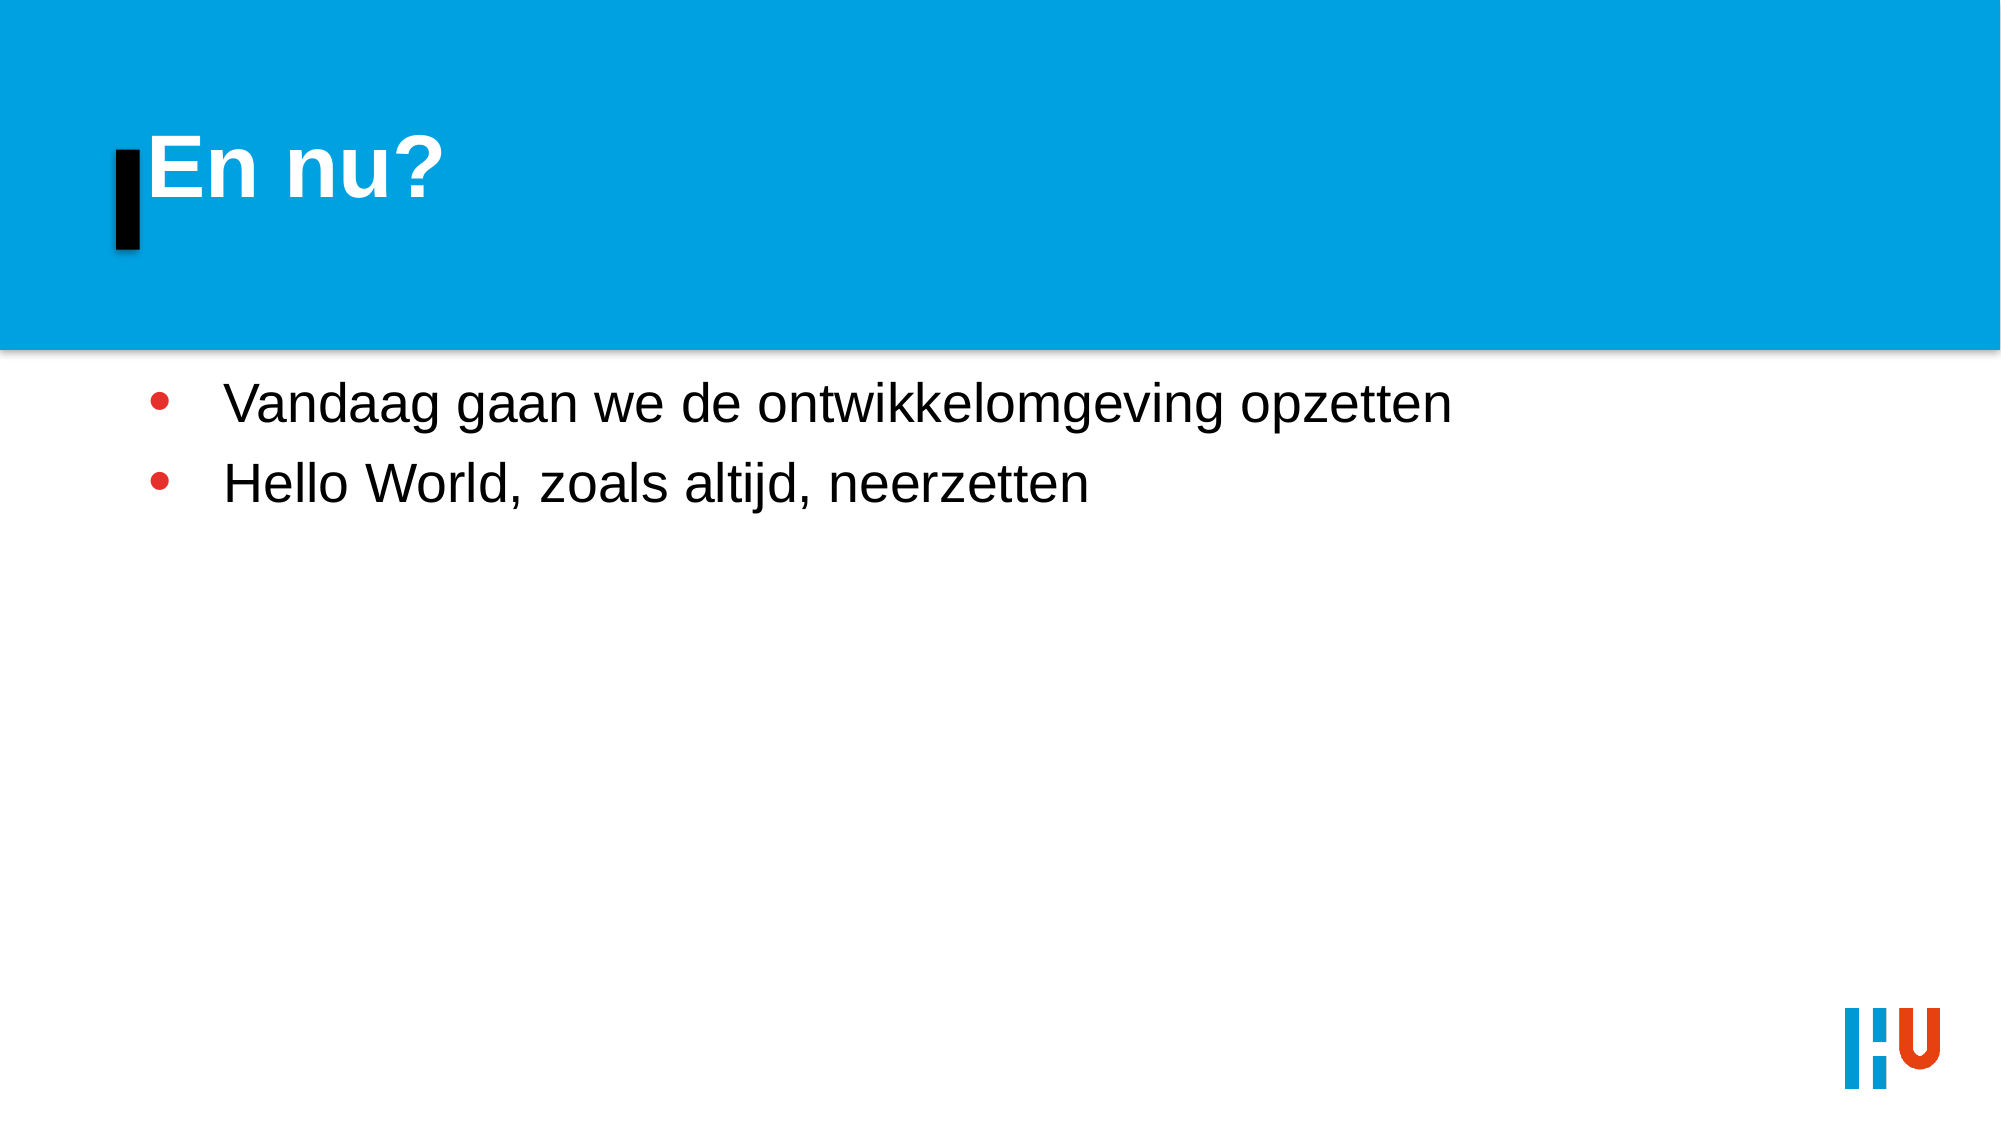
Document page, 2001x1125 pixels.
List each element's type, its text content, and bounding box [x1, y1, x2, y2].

picture [1860, 1008, 1940, 1089]
title En nu? [131, 53, 1788, 271]
list Vandaag gaan we de ontwikkelomgeving opzetten Hello World, zoals altijd, neerzetten [133, 346, 1790, 965]
